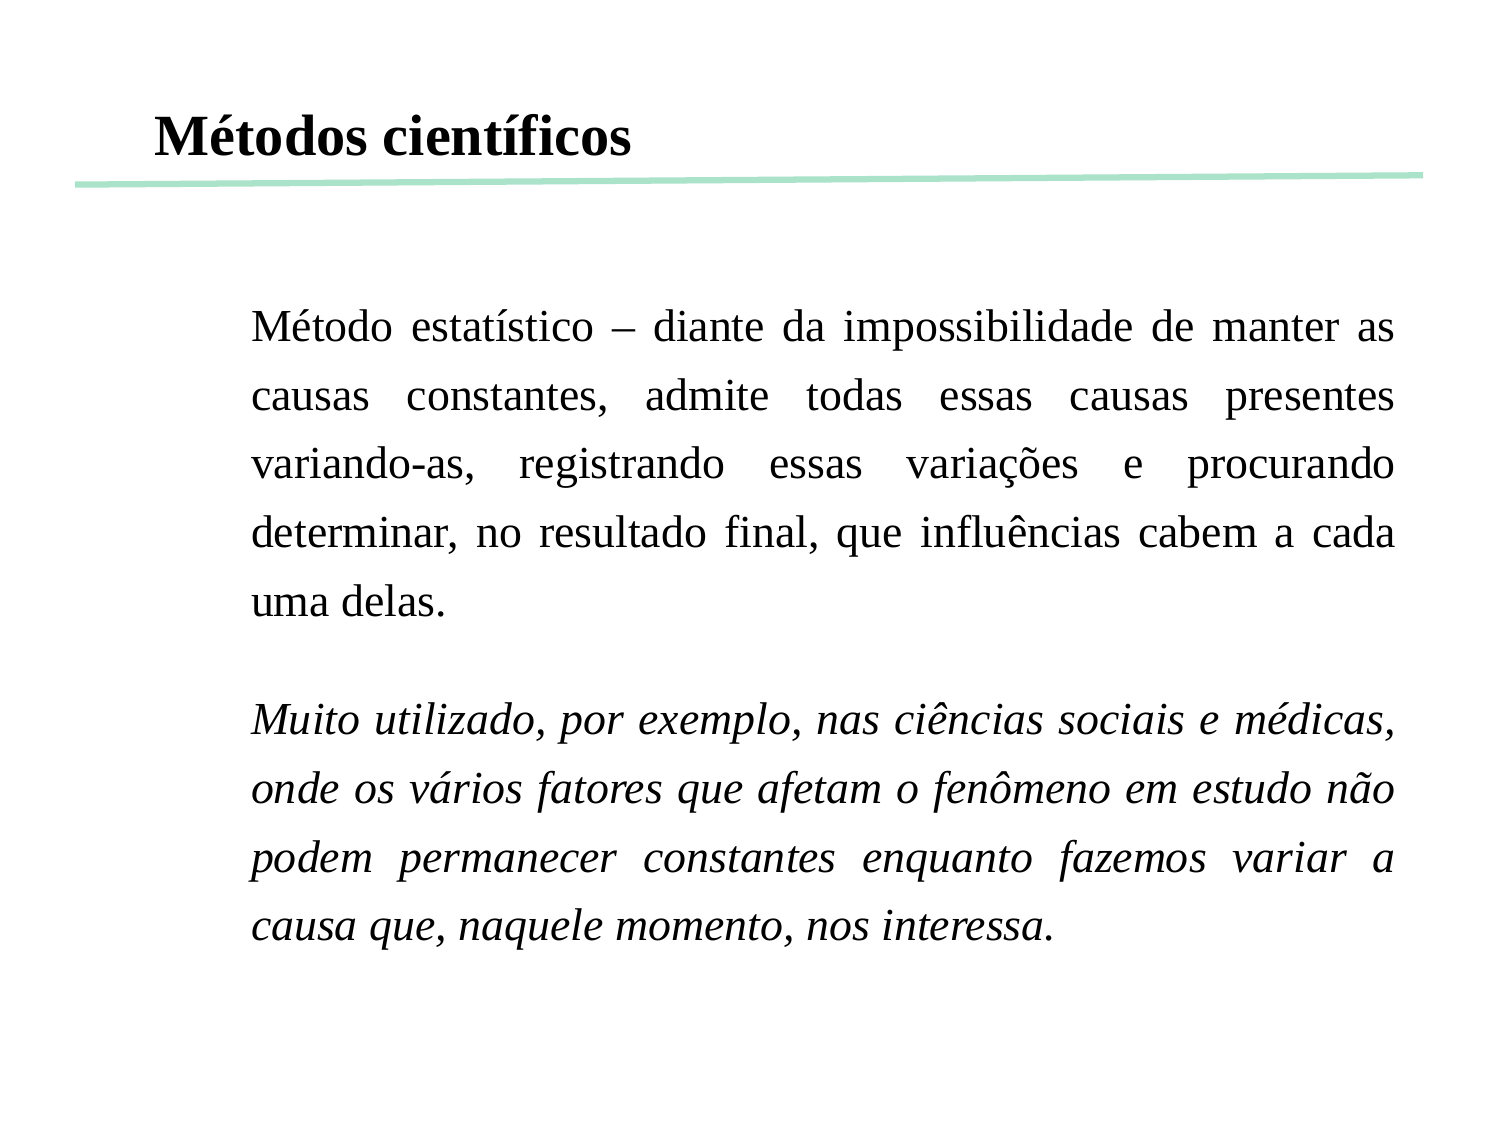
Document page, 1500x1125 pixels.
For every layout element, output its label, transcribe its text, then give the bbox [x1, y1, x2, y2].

text_box Método estatístico – diante da impossibilidade de manter as causas constantes, admite todas essas causas presentes variando-as, registrando essas variações e procurando determinar, no resultado final, que influências cabem a cada uma delas. Muito utilizado, por exemplo, nas ciências sociais e médicas, onde os vários fatores que afetam o fenômeno em estudo não podem permanecer constantes enquanto fazemos variar a causa que, naquele momento, nos interessa. [86, 178, 1412, 885]
text_box Métodos científicos [65, 89, 1500, 175]
